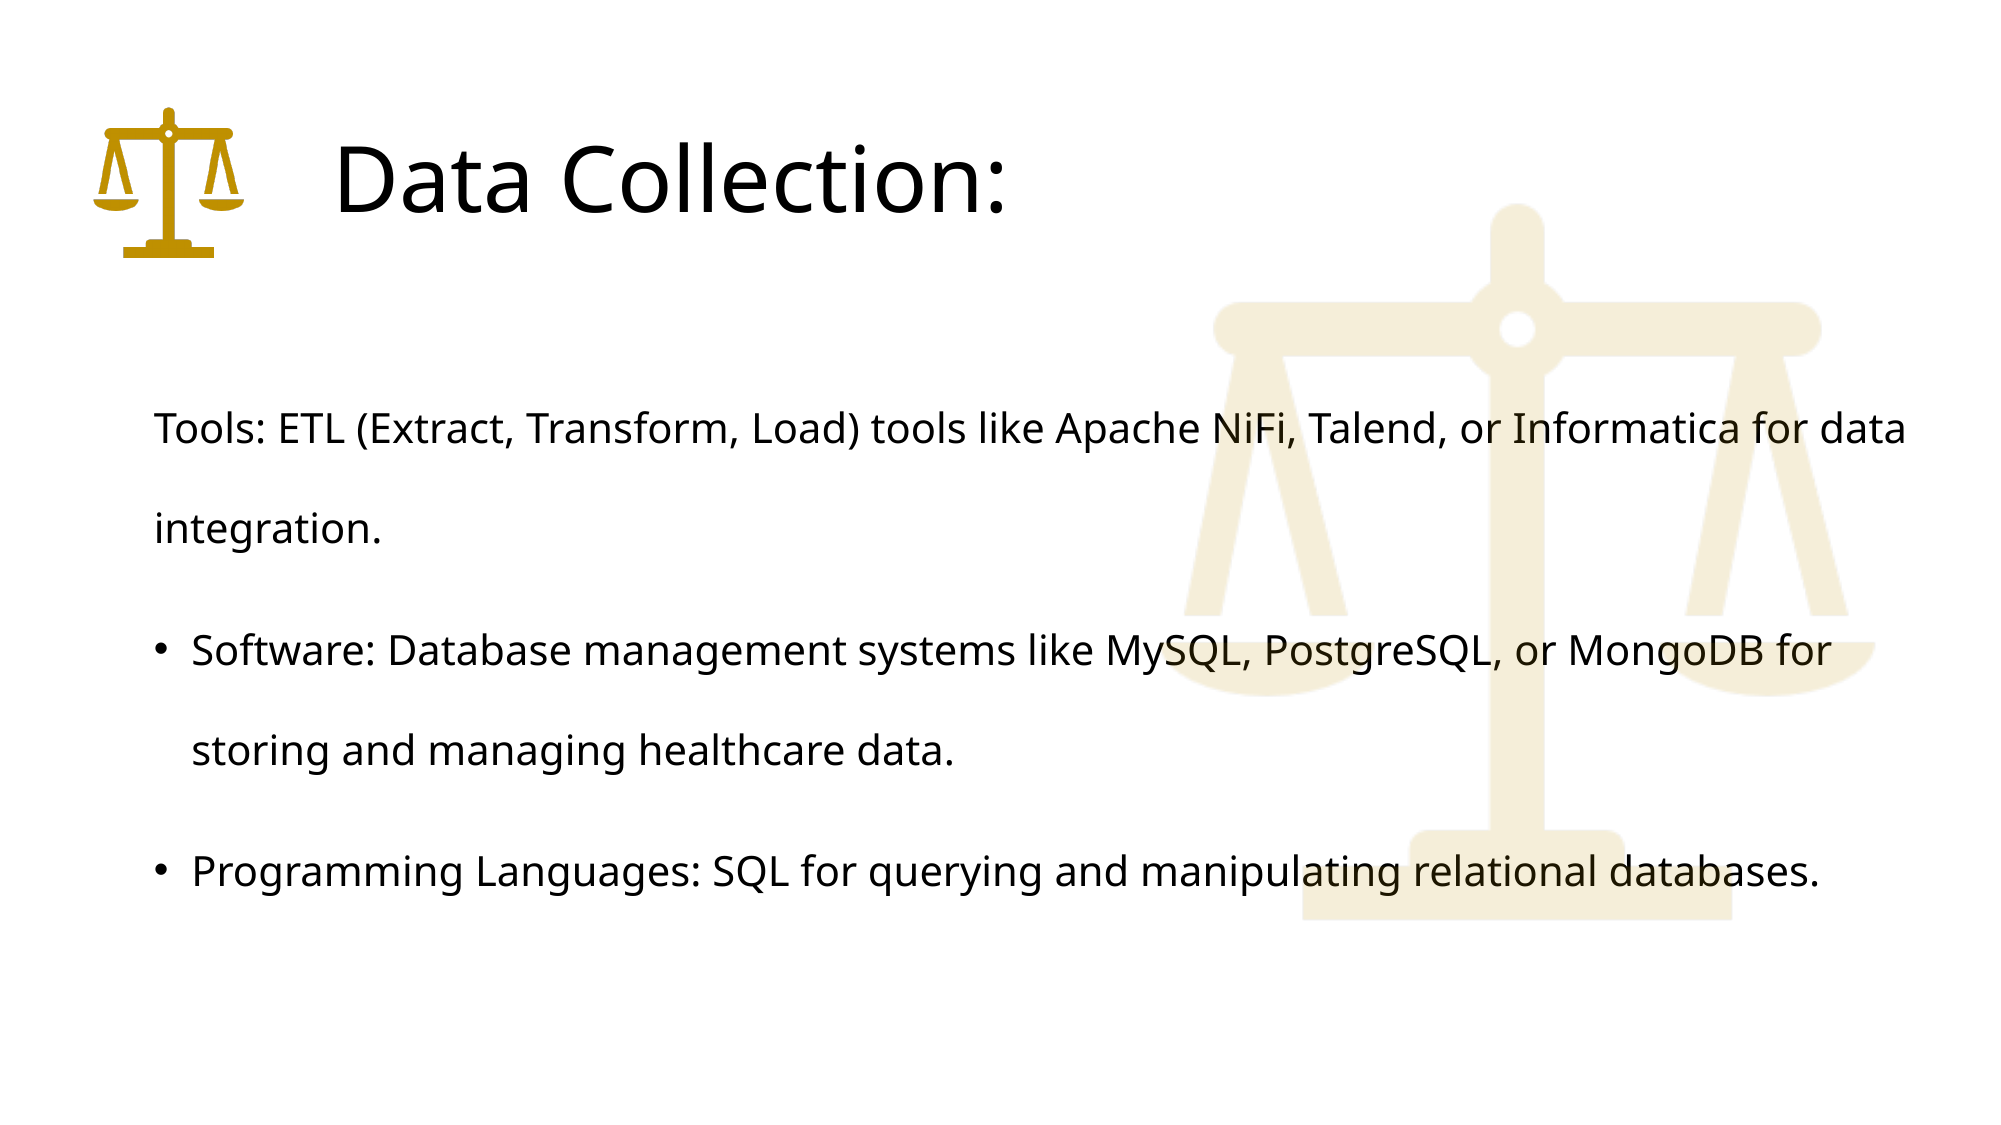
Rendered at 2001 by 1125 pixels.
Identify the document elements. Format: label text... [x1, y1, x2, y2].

list Tools: ETL (Extract, Transform, Load) tools like Apache NiFi, Talend, or Informatica for data integration. Software: Database management systems like MySQL, PostgreSQL, or MongoDB for storing and managing healthcare data. Programming Languages: SQL for querying and manipulating relational databases. [138, 344, 1089, 992]
picture [78, 92, 259, 273]
picture [1089, 133, 1947, 992]
title Data Collection: [317, 62, 1205, 304]
